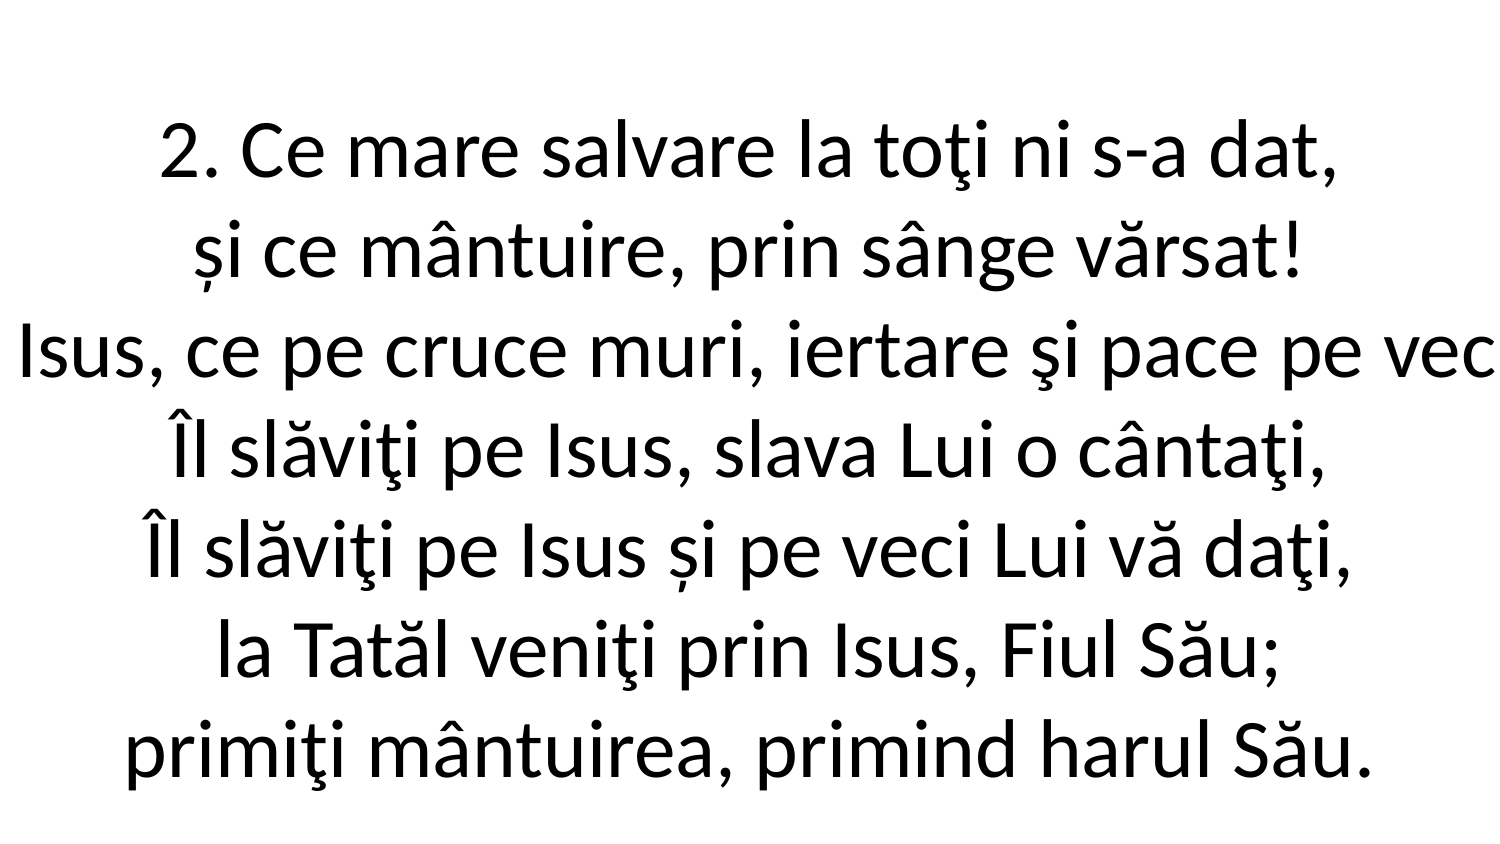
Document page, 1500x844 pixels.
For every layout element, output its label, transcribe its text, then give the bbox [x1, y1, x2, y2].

text_box 2. Ce mare salvare la toţi ni s-a dat, și ce mântuire, prin sânge vărsat! De crezi în Isus, ce pe cruce muri, iertare şi pace pe veci vei primi. Îl slăviţi pe Isus, slava Lui o cântaţi, Îl slăviţi pe Isus și pe veci Lui vă daţi, la Tatăl veniţi prin Isus, Fiul Său; primiţi mântuirea, primind harul Său. [0, 42, 1500, 802]
